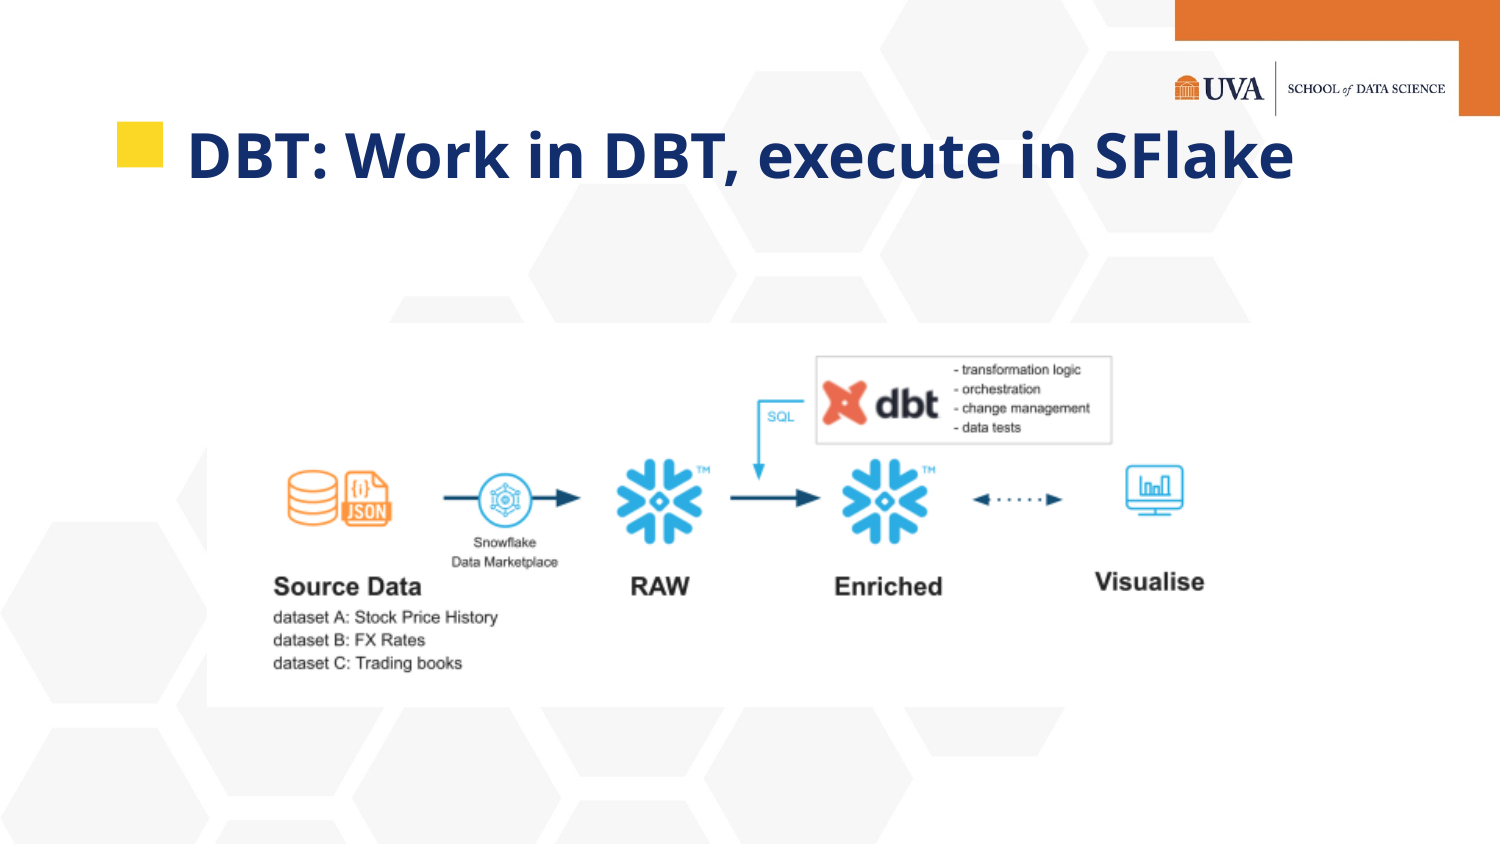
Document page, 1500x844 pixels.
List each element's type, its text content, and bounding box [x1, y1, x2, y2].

title DBT: Work in DBT, execute in SFlake [186, 117, 1387, 228]
picture [0, 0, 1500, 844]
